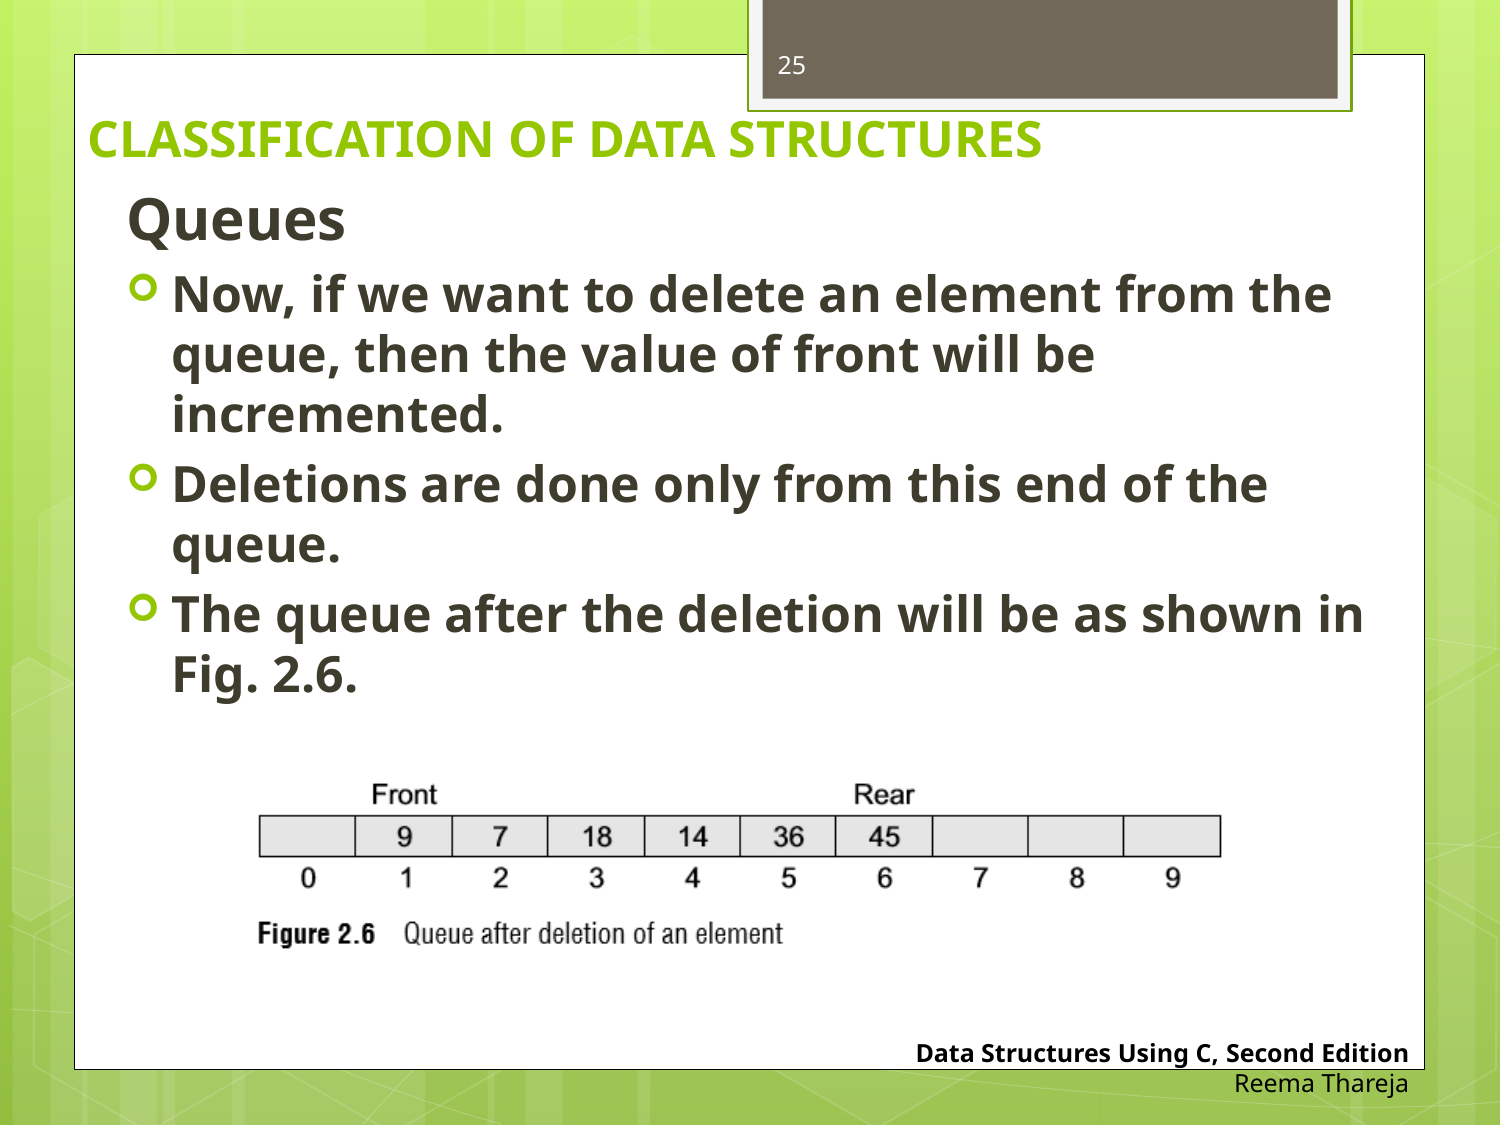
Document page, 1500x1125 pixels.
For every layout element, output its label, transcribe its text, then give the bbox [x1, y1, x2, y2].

list Queues Now, if we want to delete an element from the queue, then the value of front will be incremented. Deletions are done only from this end of the queue. The queue after the deletion will be as shown in Fig. 2.6. [99, 174, 1388, 1025]
picture [242, 762, 1245, 959]
slide_number 25 [762, 36, 982, 97]
footer Data Structures Using C, Second Edition Reema Thareja [849, 1037, 1425, 1098]
title CLASSIFICATION OF DATA STRUCTURES [72, 62, 1225, 175]
